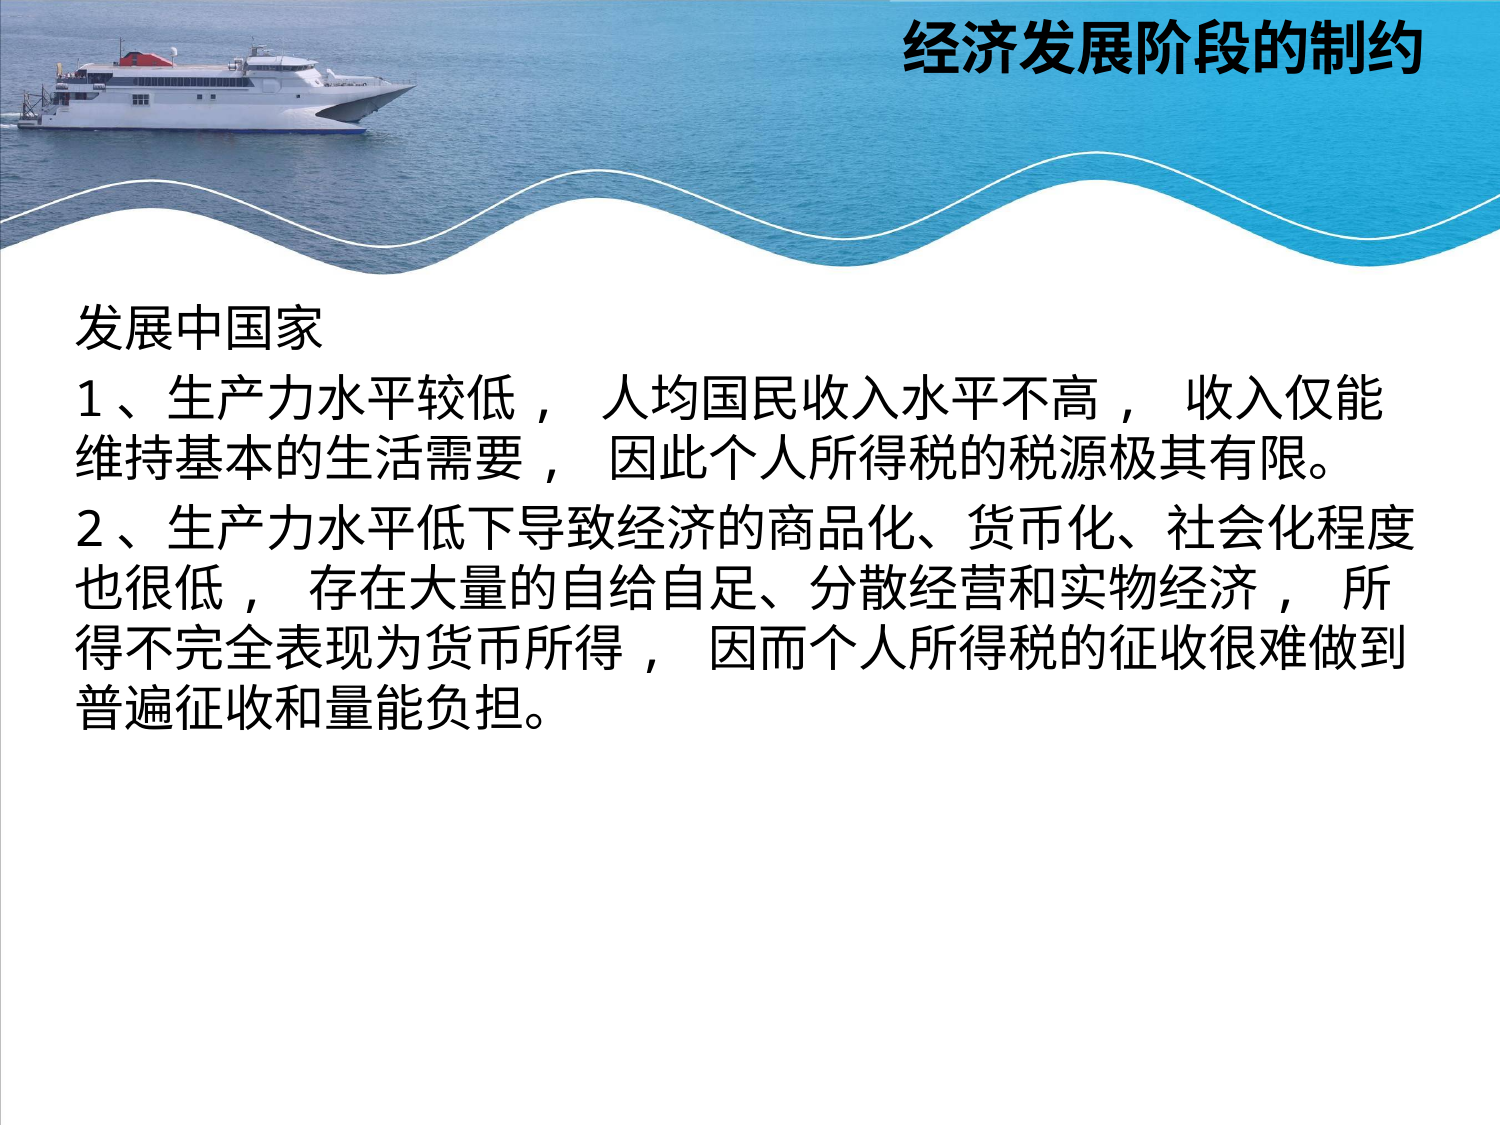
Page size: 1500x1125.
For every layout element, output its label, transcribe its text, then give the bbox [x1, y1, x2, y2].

list 发展中国家 1、生产力水平较低, 人均国民收入水平不高, 收入仅能维持基本的生活需要, 因此个人所得税的税源极其有限。 2、生产力水平低下导致经济的商品化、货币化、社会化程度也很低, 存在大量的自给自足、分散经营和实物经济, 所得不完全表现为货币所得, 因而个人所得税的征收很难做到普遍征收和量能负担。 [74, 296, 1426, 1035]
title 经济发展阶段的制约 [514, 11, 1427, 150]
picture [0, 0, 1500, 1125]
